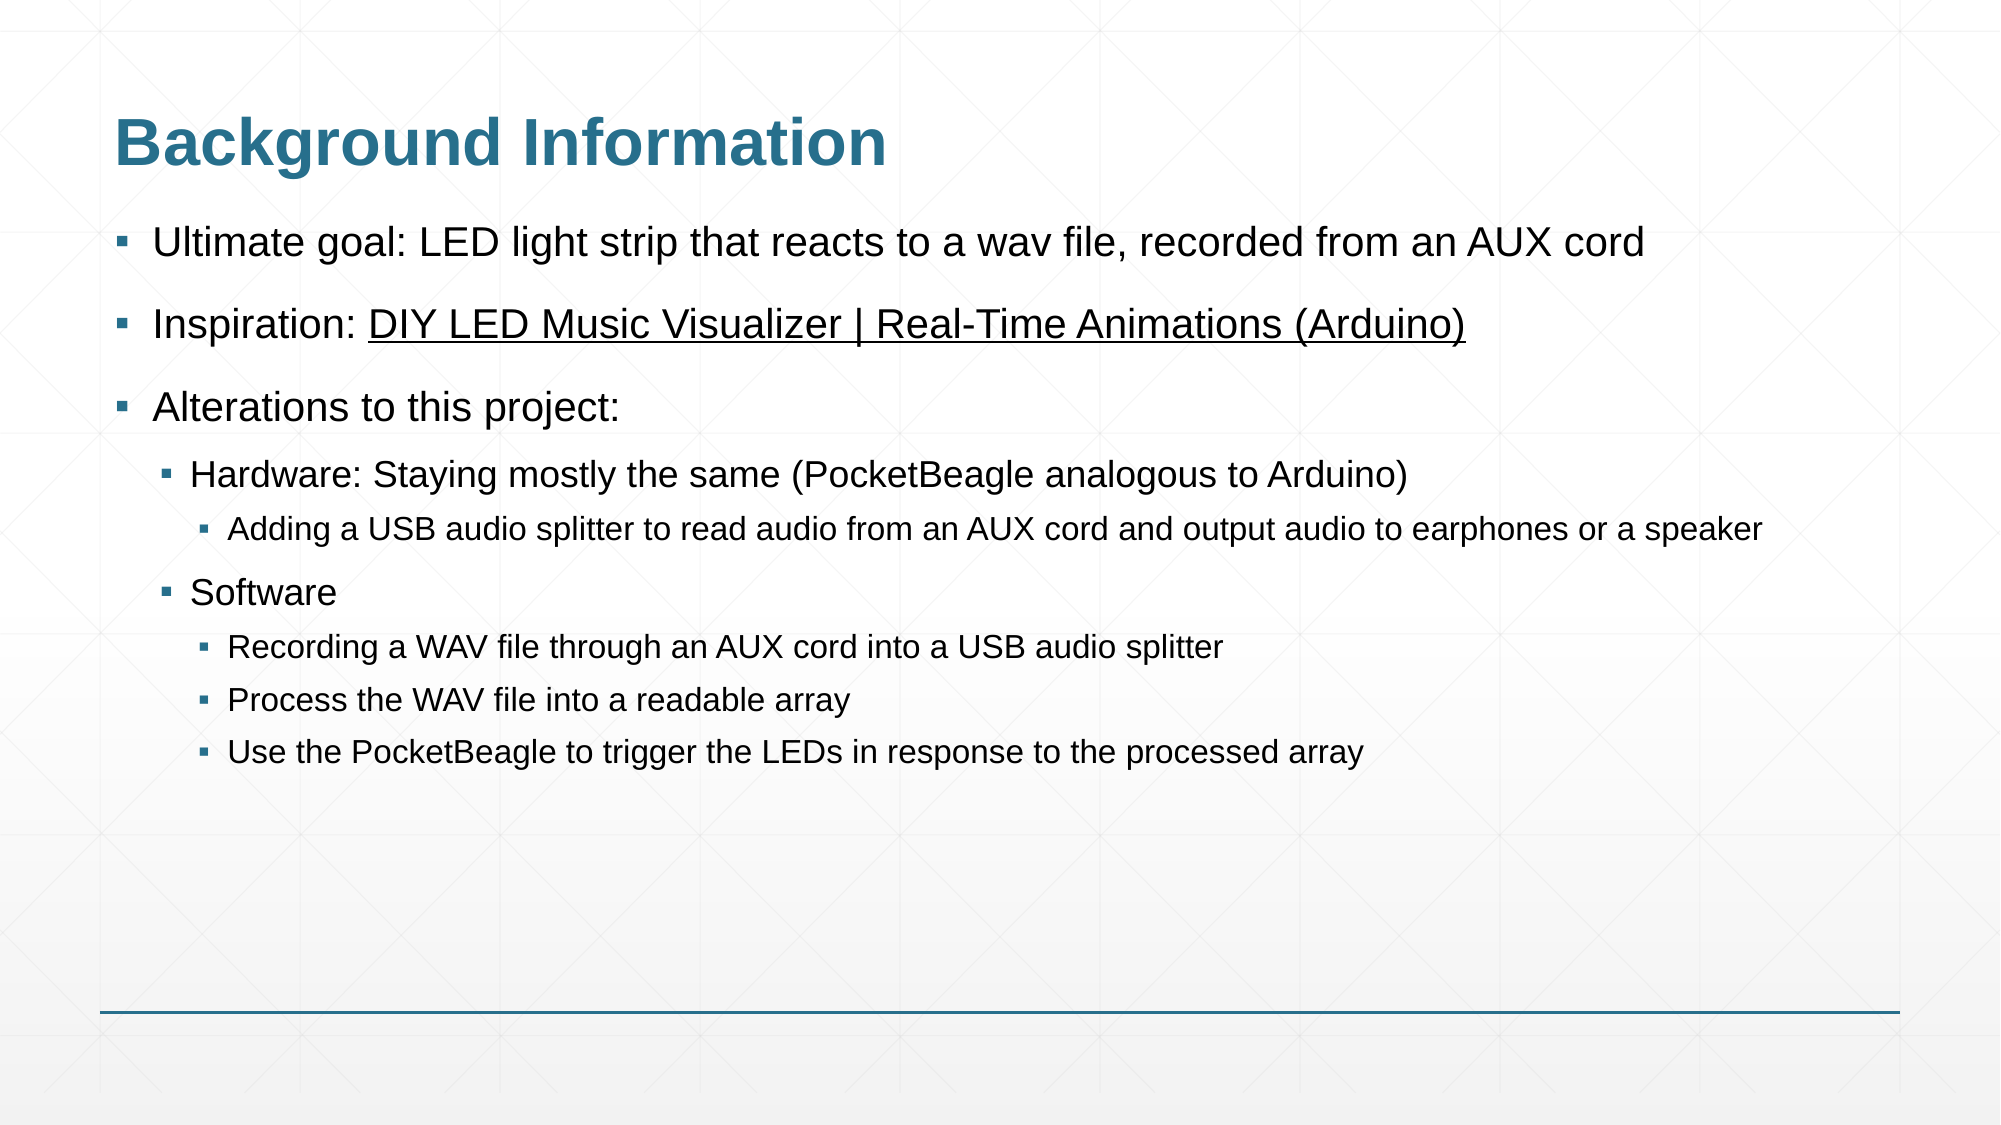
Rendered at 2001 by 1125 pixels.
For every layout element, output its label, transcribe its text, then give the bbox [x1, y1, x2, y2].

list Ultimate goal: LED light strip that reacts to a wav file, recorded from an AUX cord Inspiration: DIY LED Music Visualizer | Real-Time Animations (Arduino) Alterations to this project: Hardware: Staying mostly the same (PocketBeagle analogous to Arduino) Adding a USB audio splitter to read audio from an AUX cord and output audio to earphones or a speaker Software Recording a WAV file through an AUX cord into a USB audio splitter Process the WAV file into a readable array Use the PocketBeagle to trigger the LEDs in response to the processed array [99, 212, 1900, 988]
title Background Information [99, 37, 1900, 188]
